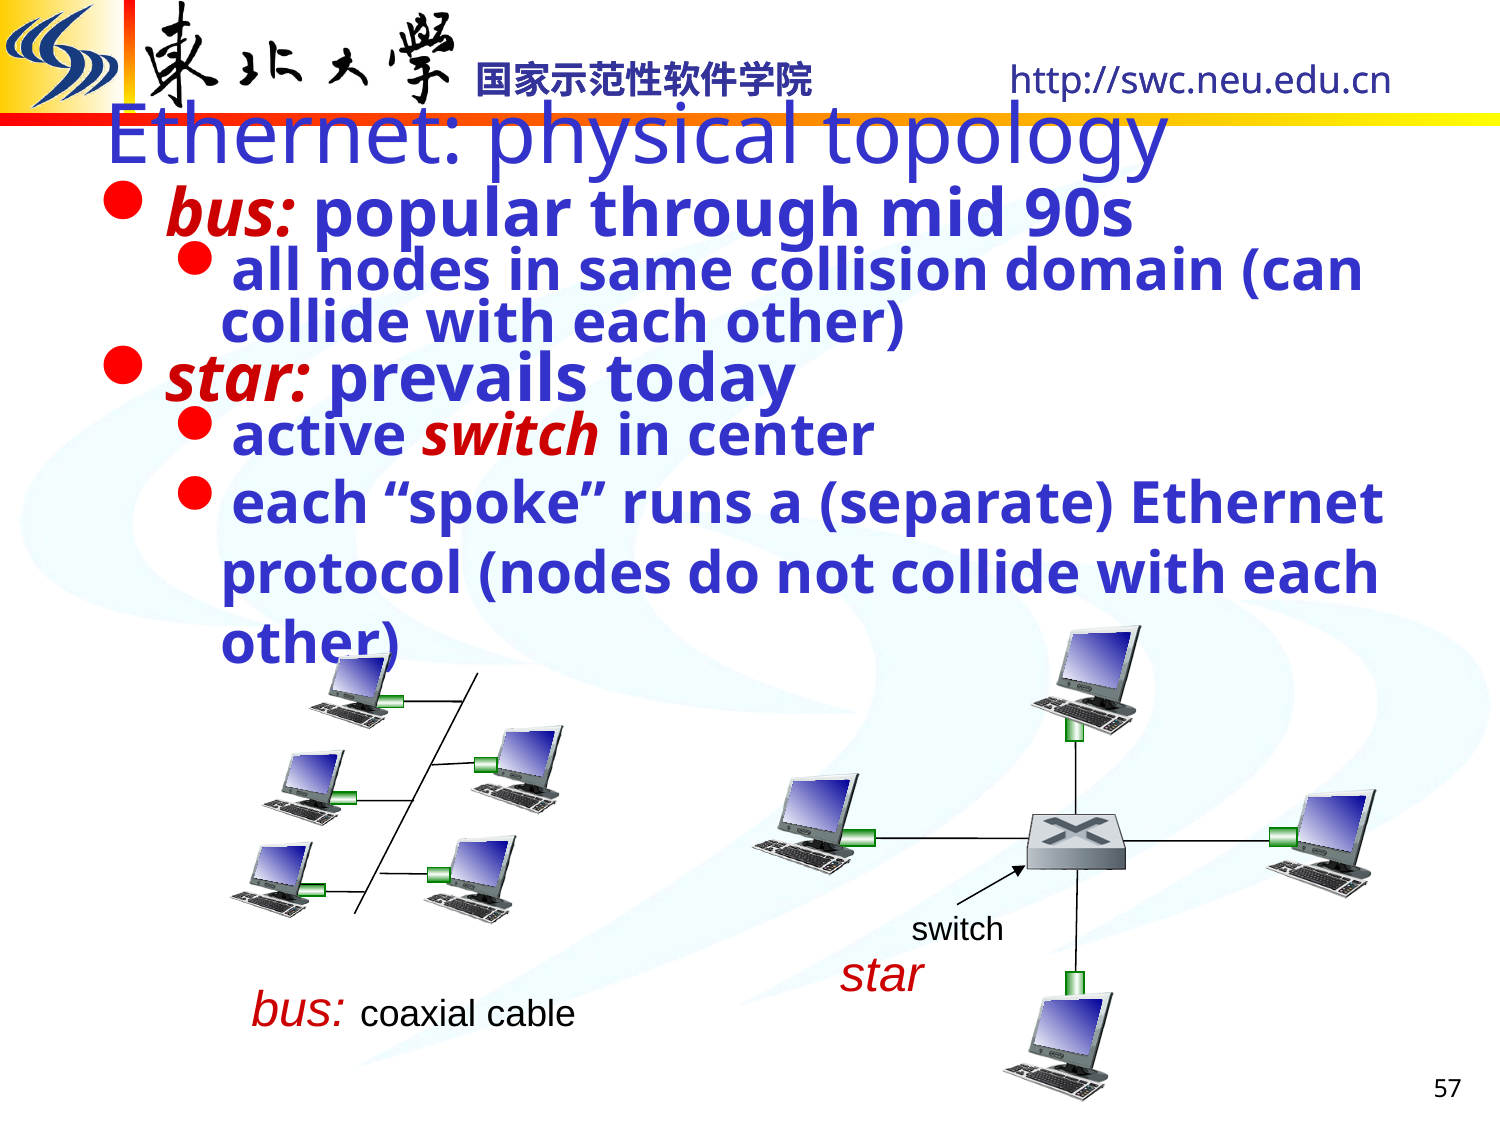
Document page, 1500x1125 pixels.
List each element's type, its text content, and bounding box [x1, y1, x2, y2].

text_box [1003, 620, 1144, 743]
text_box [209, 837, 326, 924]
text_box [724, 768, 876, 883]
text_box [448, 721, 566, 821]
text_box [401, 831, 519, 931]
text_box star [825, 933, 939, 1009]
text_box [241, 746, 357, 832]
text_box switch [896, 899, 1020, 955]
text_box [288, 649, 404, 736]
text_box bus: coaxial cable [236, 969, 591, 1044]
picture [1025, 813, 1126, 871]
slide_number 57 [1387, 1069, 1478, 1115]
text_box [974, 971, 1116, 1110]
list bus: popular through mid 90s all nodes in same collision domain (can collide with each other) star: prevails today active switch in center each “spoke” runs a (separate) Ethernet protocol (nodes do not collide with each other) [83, 181, 1445, 583]
text_box [956, 865, 1021, 905]
title Ethernet: physical topology [89, 0, 1365, 181]
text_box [1237, 783, 1379, 906]
picture [0, 0, 89, 114]
